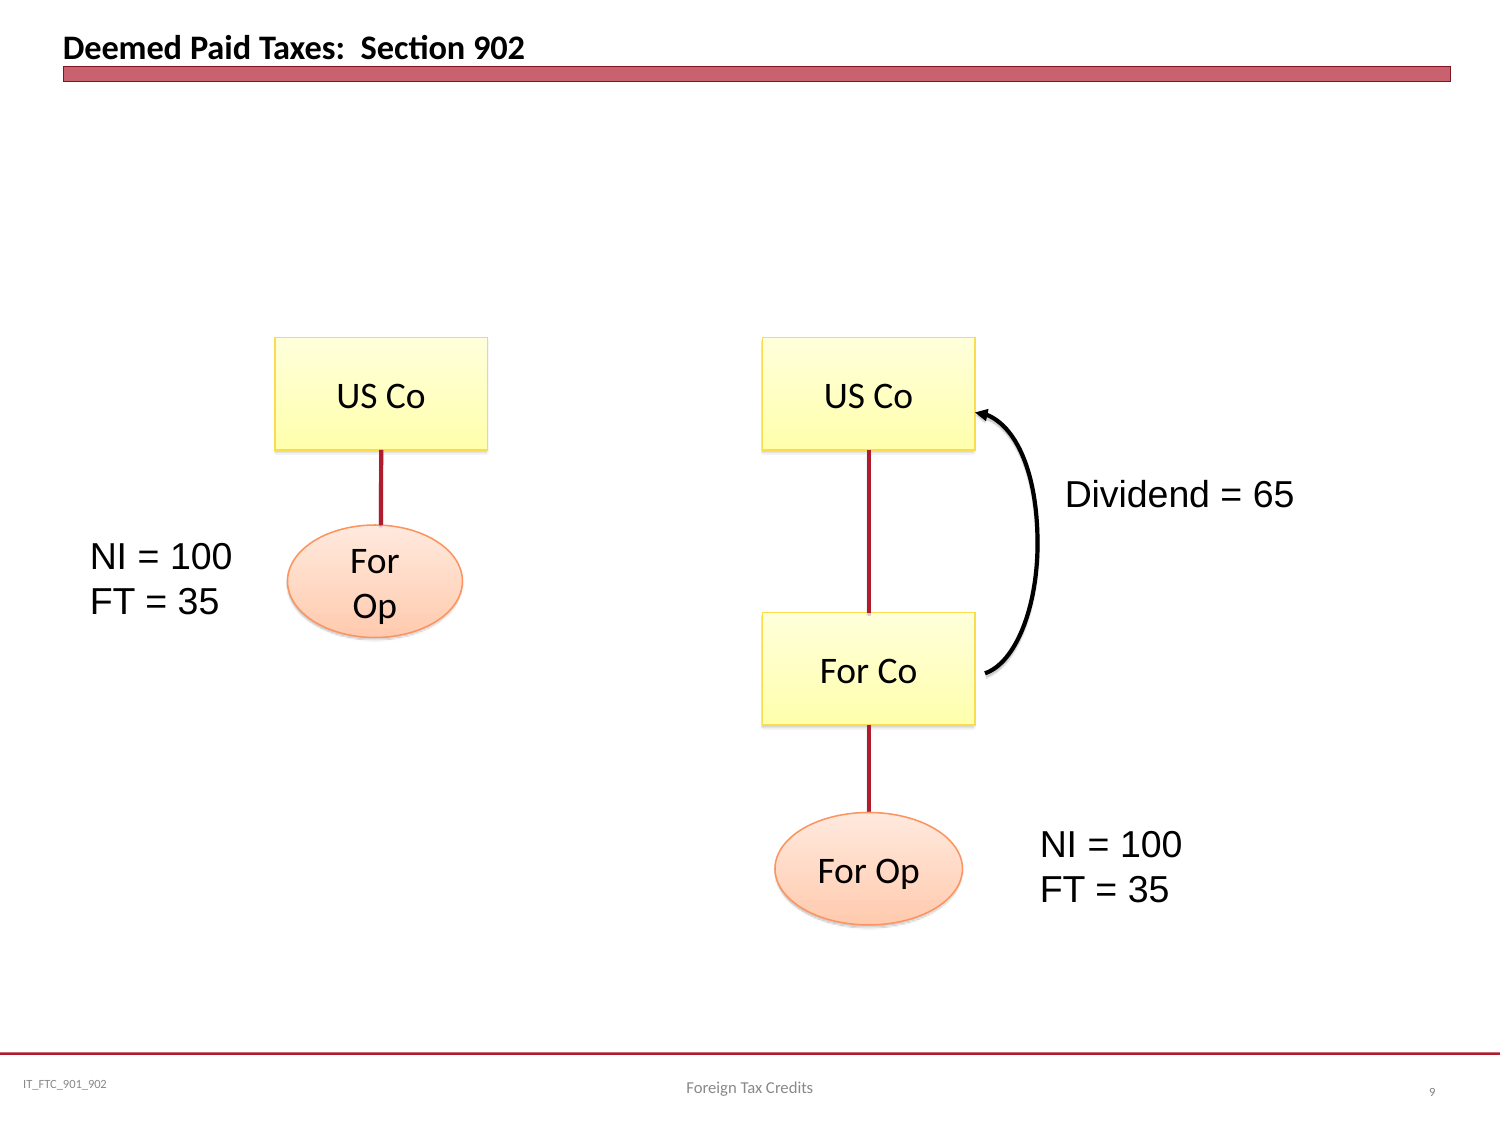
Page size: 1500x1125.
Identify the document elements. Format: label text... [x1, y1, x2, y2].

list [63, 87, 1451, 1041]
text_box For Op [287, 525, 463, 638]
text_box NI = 100 FT = 35 [75, 524, 263, 630]
text_box [975, 408, 1038, 674]
text_box US Co [762, 337, 975, 450]
text_box US Co [274, 337, 488, 450]
text_box Dividend = 65 [1050, 462, 1325, 523]
text_box For Op [774, 812, 963, 925]
title Deemed Paid Taxes: Section 902 [62, 6, 1451, 67]
slide_number 9 [1375, 1061, 1451, 1122]
text_box For Co [762, 612, 975, 725]
text_box NI = 100 FT = 35 [1025, 812, 1300, 918]
footer Foreign Tax Credits [512, 1056, 988, 1117]
